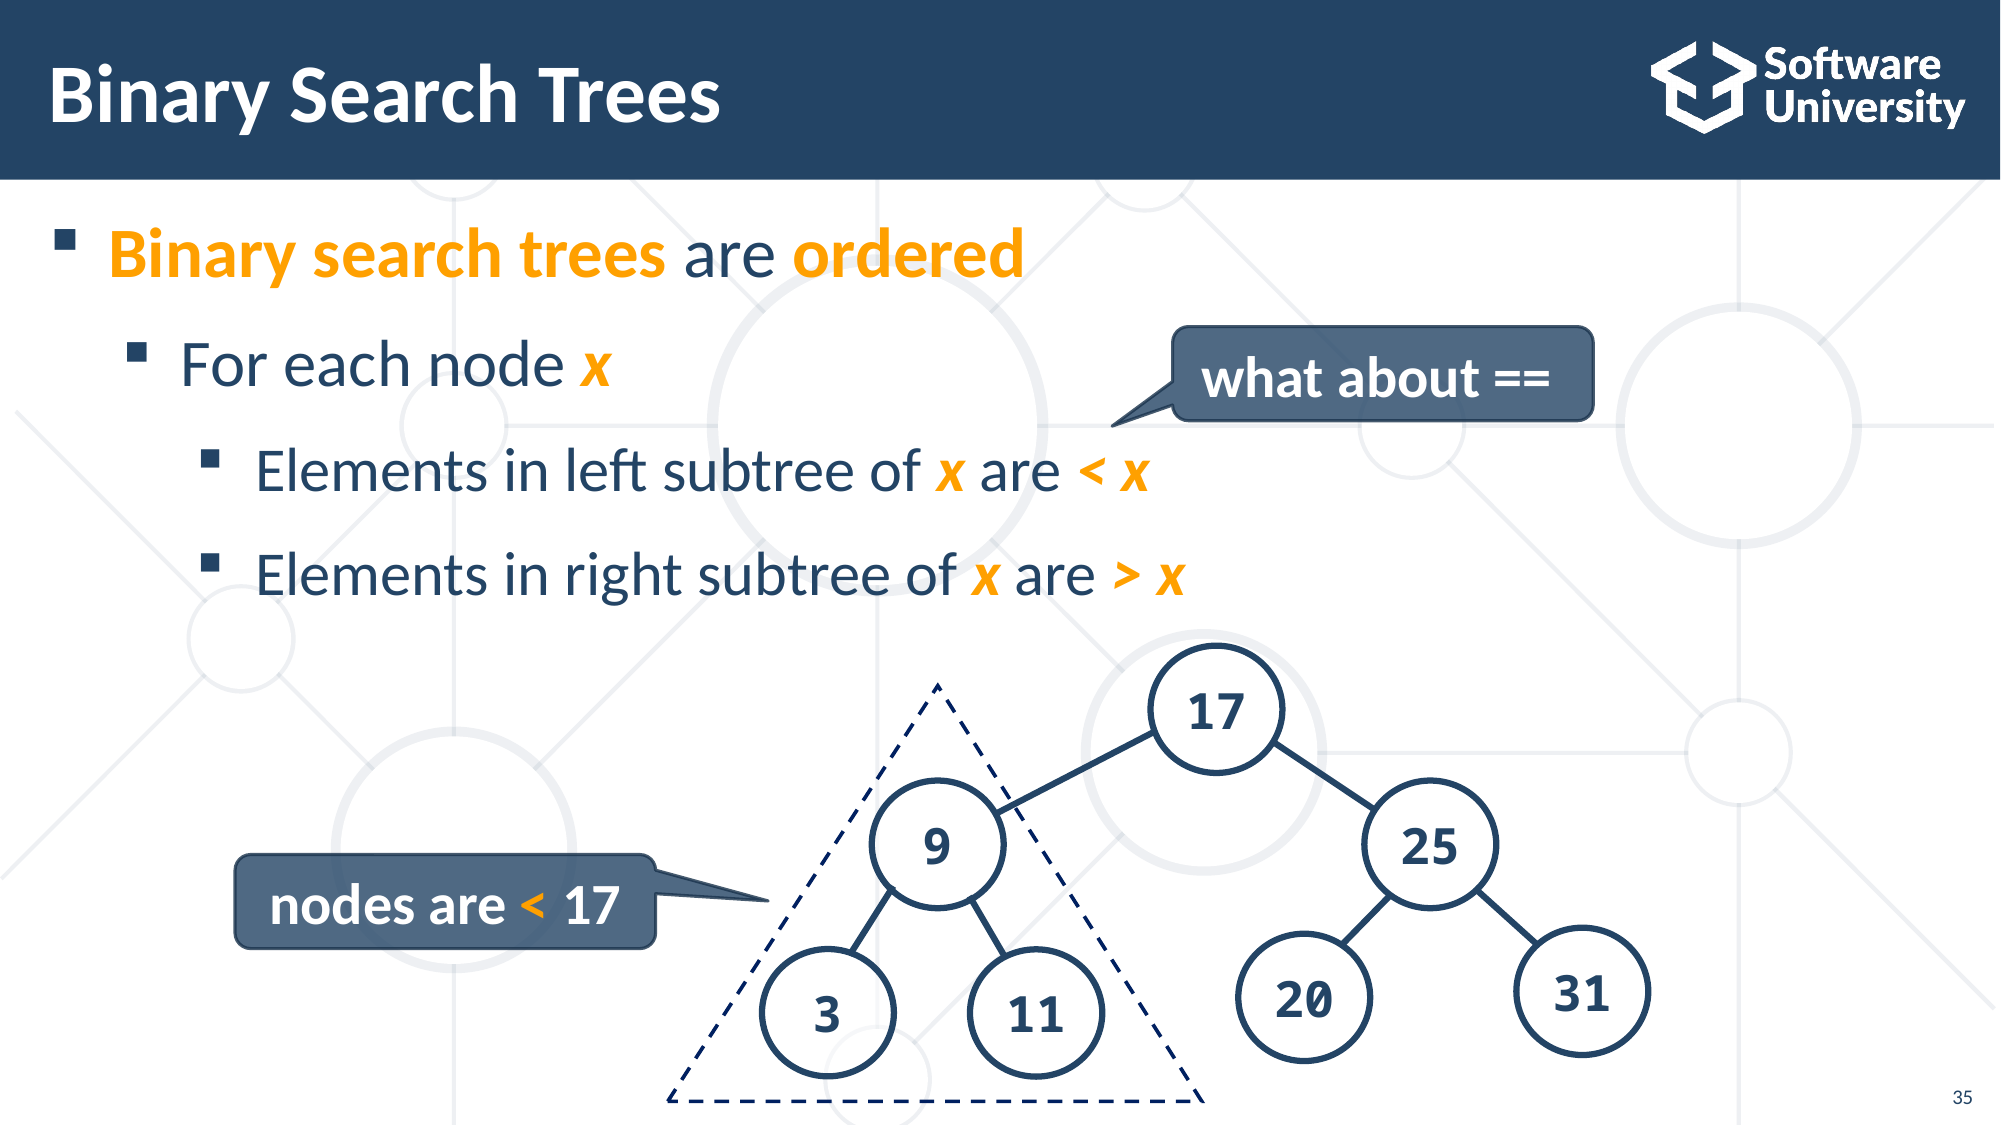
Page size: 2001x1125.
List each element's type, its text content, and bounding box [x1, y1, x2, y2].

text_box nodes are < 17 [232, 852, 771, 951]
text_box what about == [1110, 324, 1596, 429]
picture [1651, 41, 1966, 134]
text_box [667, 685, 1202, 1102]
text_box 20 [1238, 933, 1371, 1062]
text_box 31 [1516, 927, 1649, 1056]
text_box 17 [1150, 645, 1283, 773]
text_box 25 [1364, 780, 1497, 909]
slide_number 35 [1927, 1067, 1989, 1117]
list Binary search trees are ordered For each node x Elements in left subtree of x are < x Elements in right subtree of x are > x [31, 196, 1970, 1104]
title Binary Search Trees [31, 16, 1625, 162]
